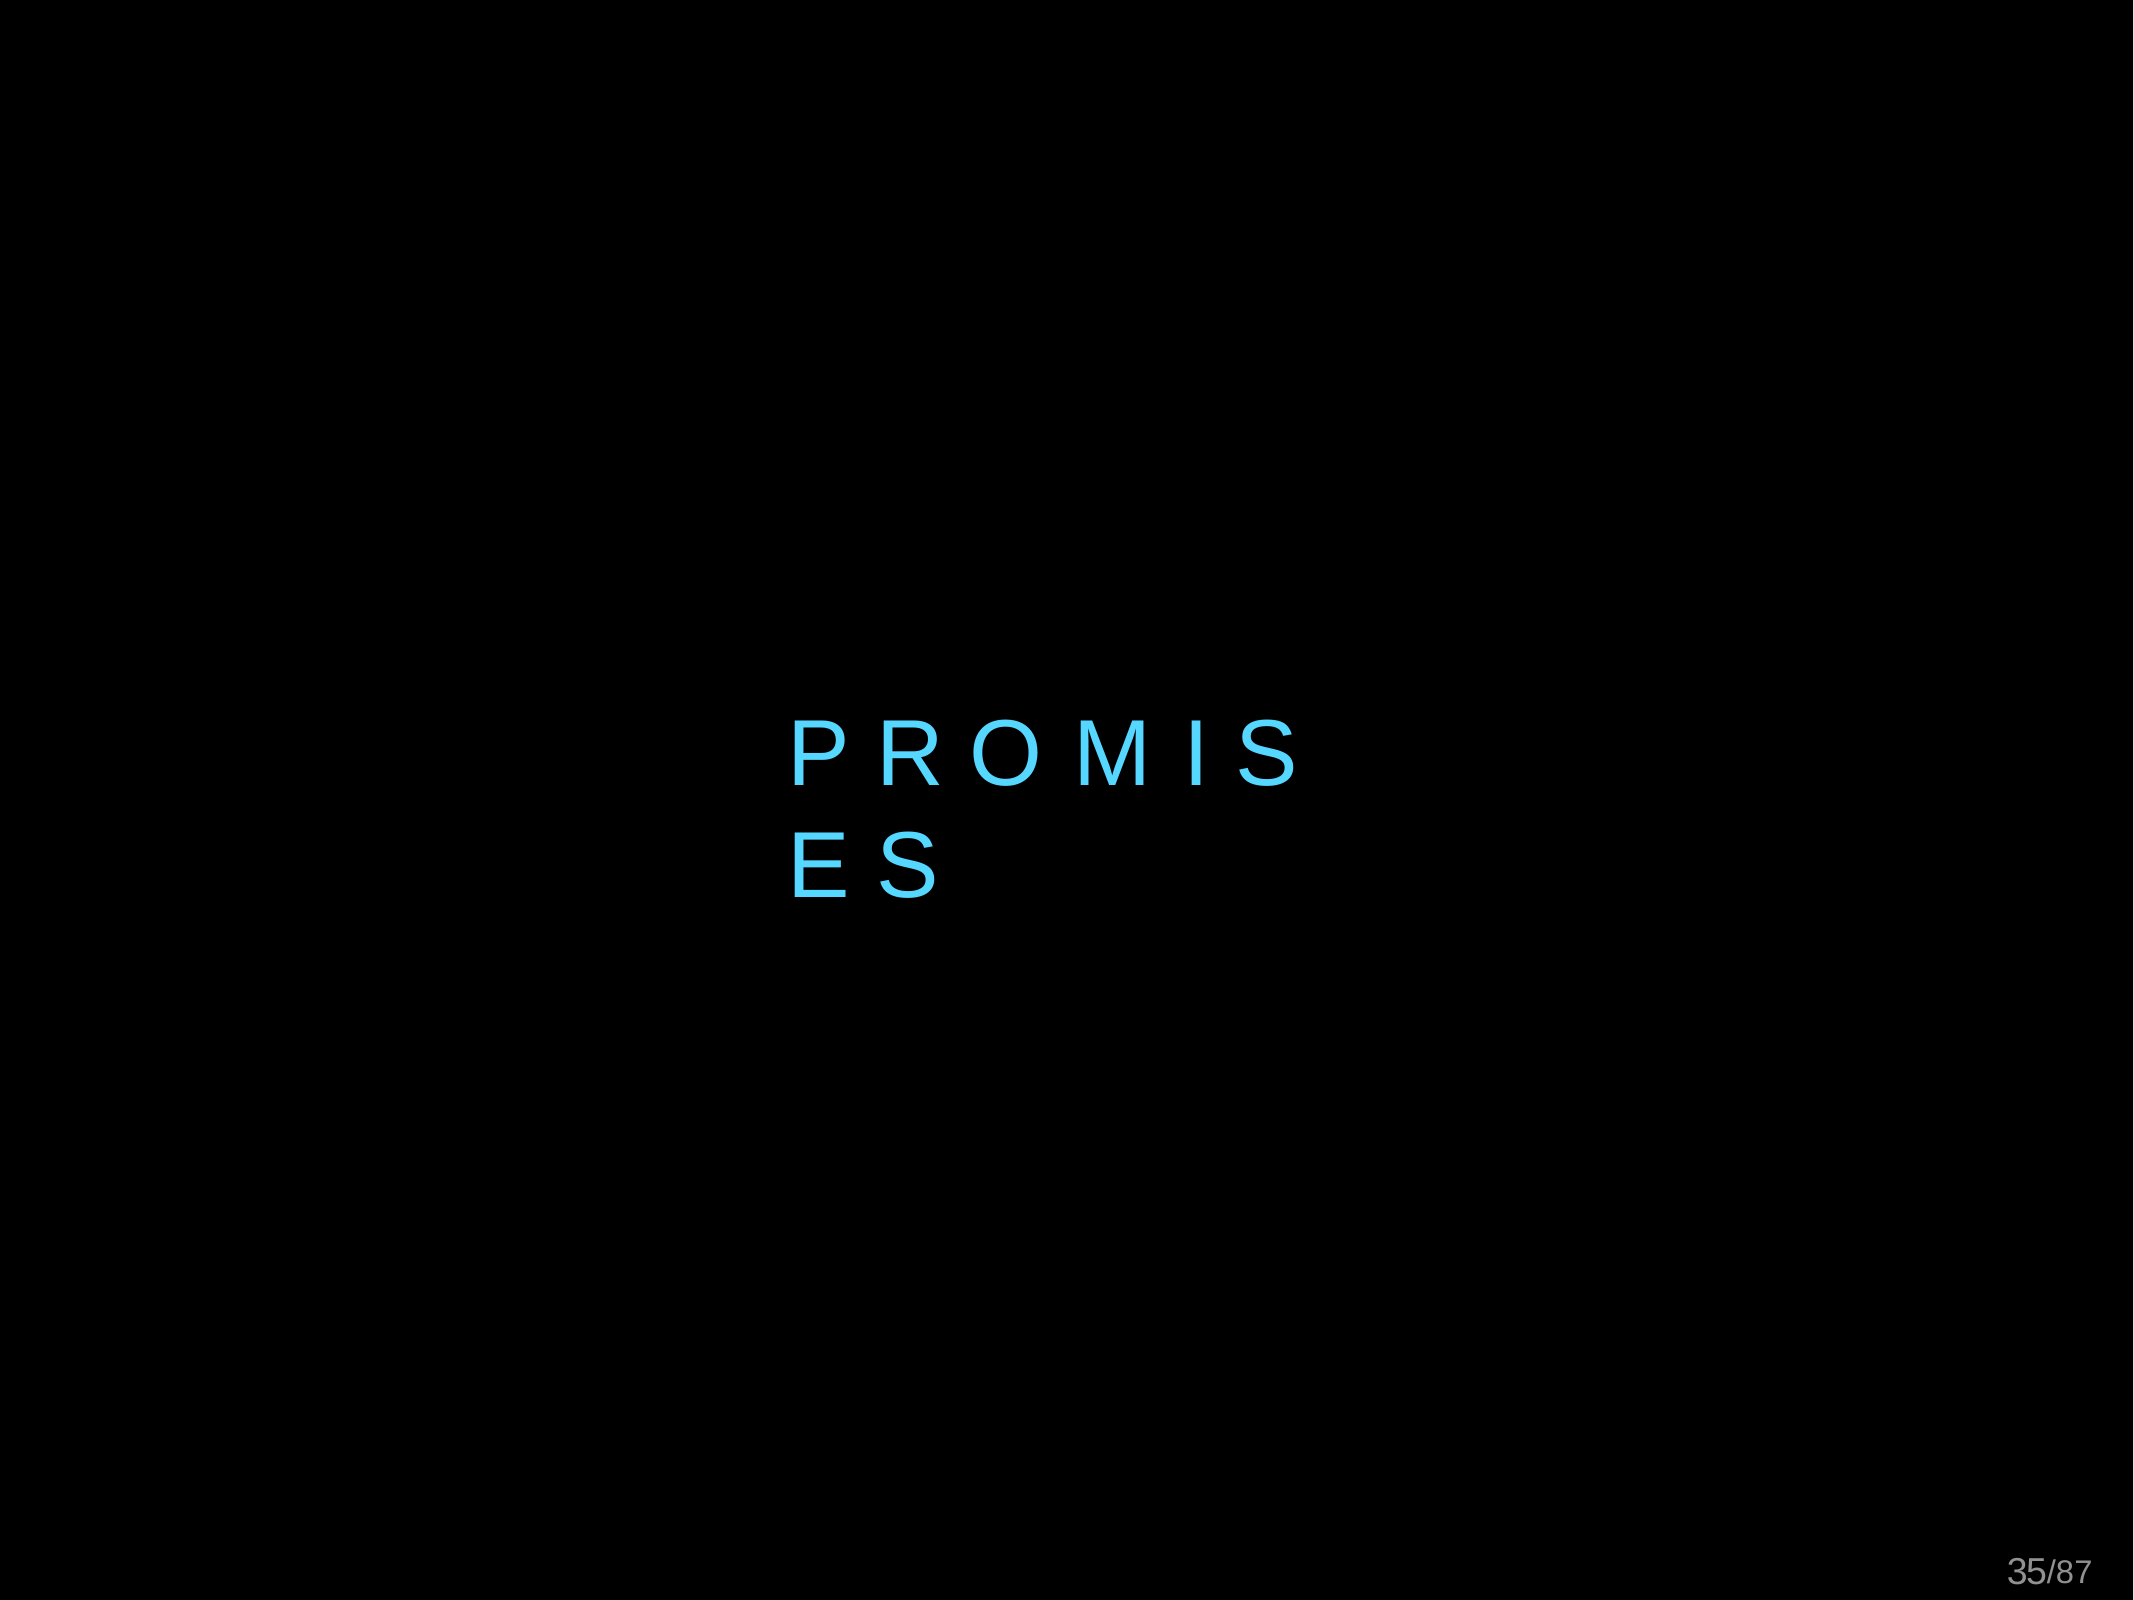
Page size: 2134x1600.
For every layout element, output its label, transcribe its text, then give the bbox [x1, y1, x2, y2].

title P R O M I S E S [785, 689, 1350, 959]
slide_number 21/87 [2002, 1524, 2101, 1600]
